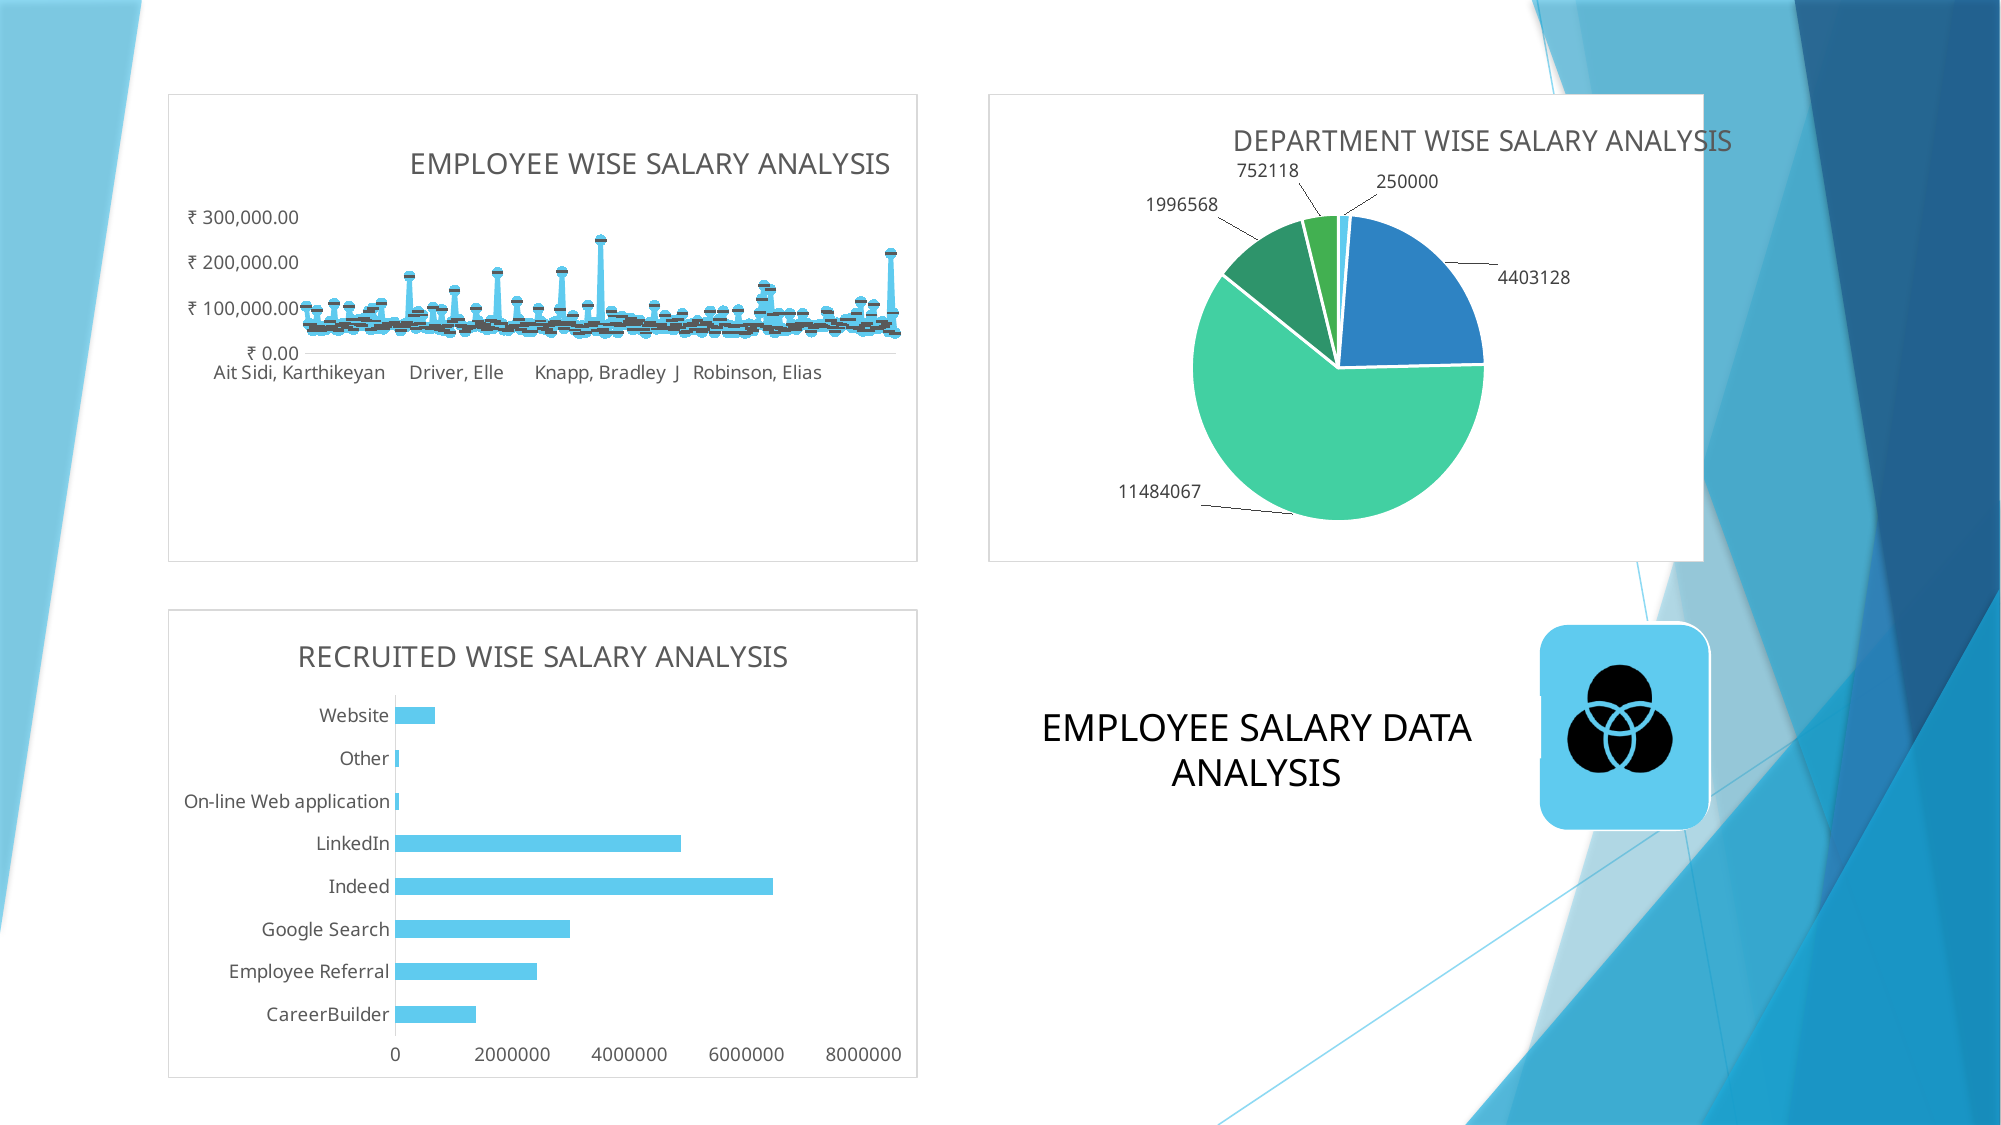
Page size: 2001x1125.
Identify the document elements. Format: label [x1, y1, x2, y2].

chart [167, 93, 919, 563]
text_box [964, 620, 1712, 832]
chart [167, 608, 919, 1079]
chart [987, 93, 1739, 563]
